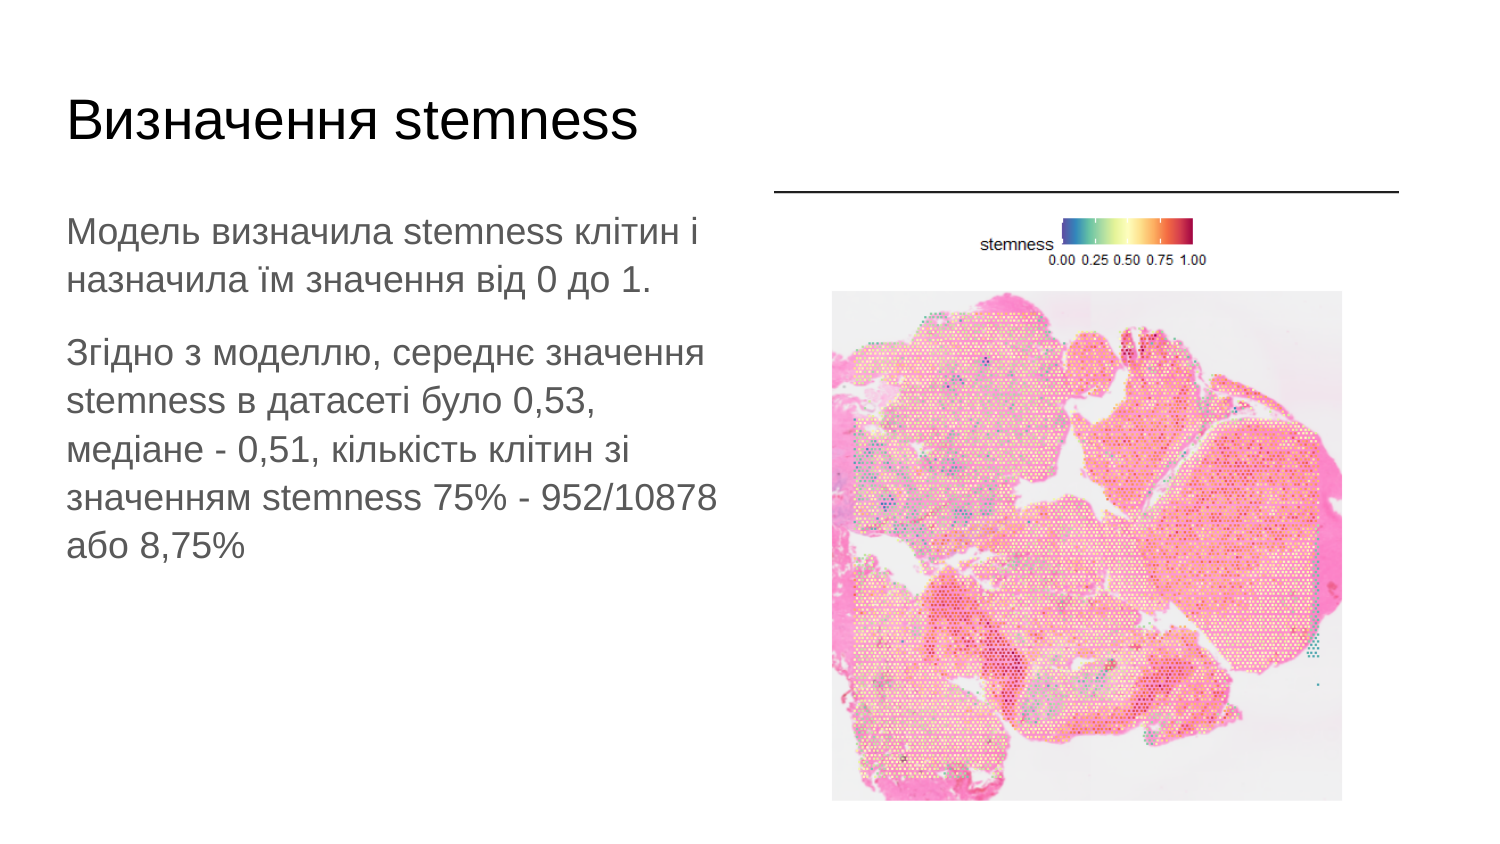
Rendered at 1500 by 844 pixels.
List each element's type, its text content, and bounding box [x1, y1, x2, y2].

title Визначення stemness [51, 72, 1449, 167]
picture [774, 191, 1399, 819]
list Модель визначила stemness клітин і назначила їм значення від 0 до 1. Згідно з моделлю, середнє значення stemness в датасеті було 0,53, медіане - 0,51, кількість клітин зі значенням stemness 75% - 952/10878 або 8,75% [51, 189, 750, 750]
